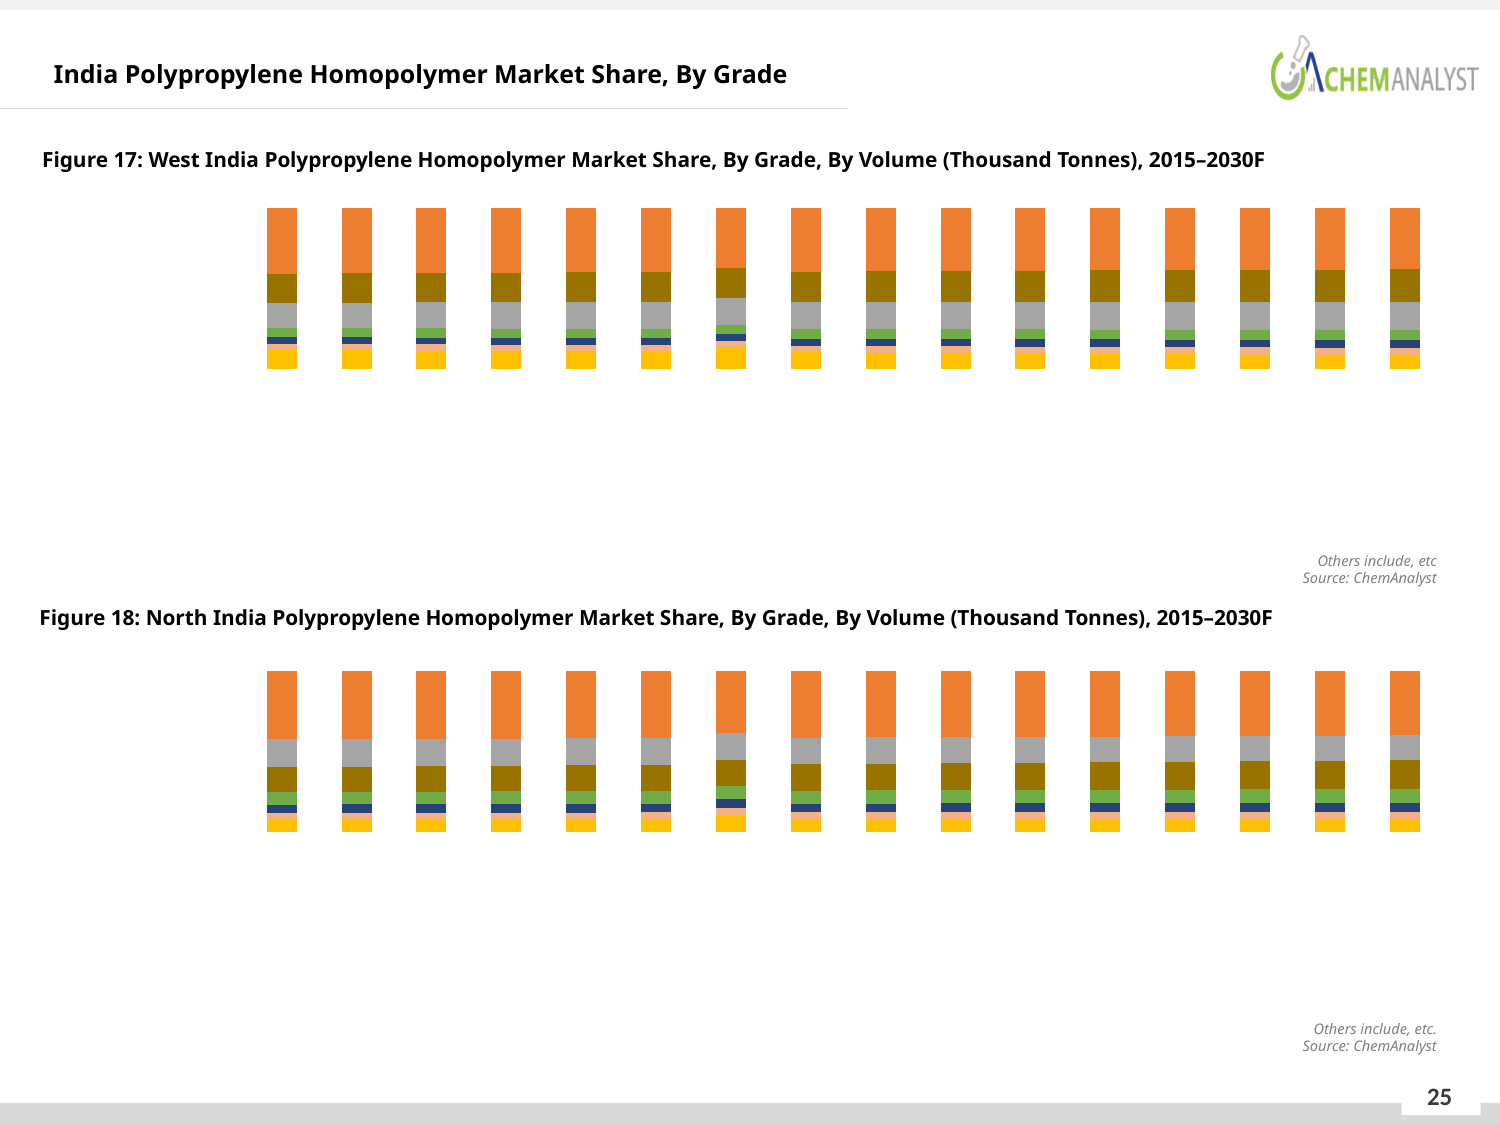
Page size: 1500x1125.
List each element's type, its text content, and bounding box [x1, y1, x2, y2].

text_box Figure 18: North India Polypropylene Homopolymer Market Share, By Grade, By Volume (Thousand Tonnes), 2015–2030F [24, 585, 1470, 638]
text_box Others include, etc. Source: ChemAnalyst [941, 1016, 1452, 1063]
text_box India Polypropylene Homopolymer Market Share, By Grade [38, 45, 1153, 96]
chart [0, 638, 1500, 1016]
chart [0, 176, 1500, 553]
picture [1271, 35, 1485, 116]
text_box Figure 17: West India Polypropylene Homopolymer Market Share, By Grade, By Volume (Thousand Tonnes), 2015–2030F [27, 126, 1473, 176]
text_box Others include, etc Source: ChemAnalyst [1078, 553, 1452, 595]
